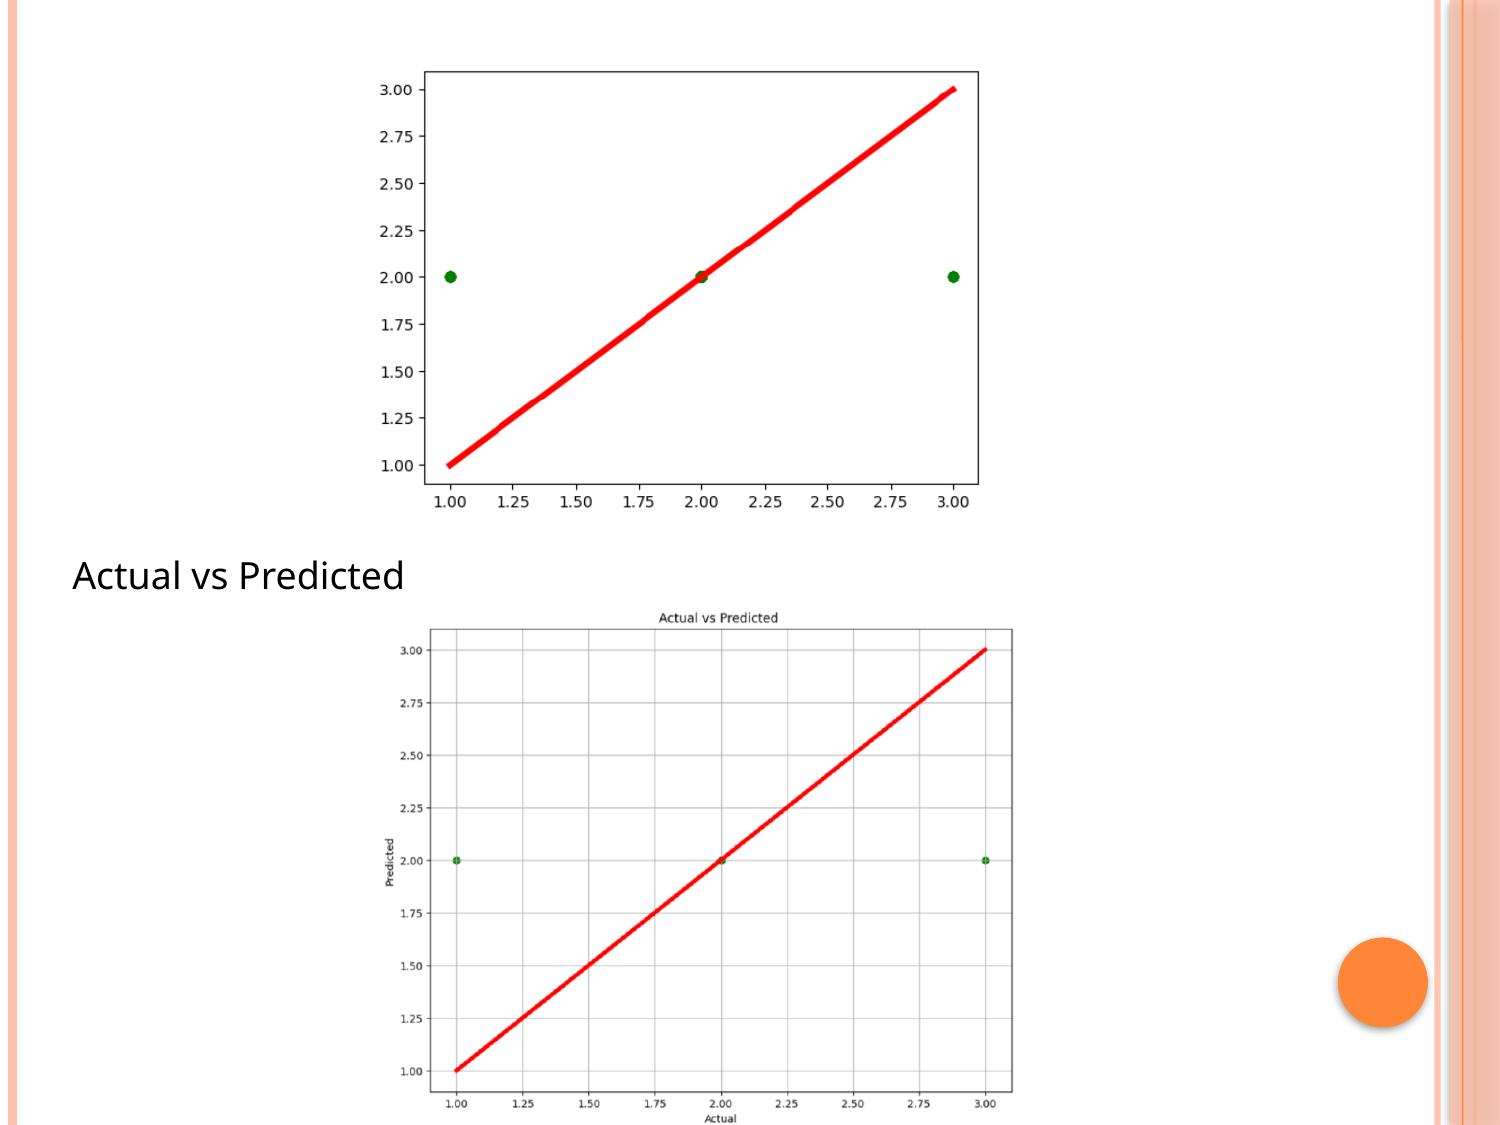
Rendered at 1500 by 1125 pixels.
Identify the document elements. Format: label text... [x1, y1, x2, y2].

picture [376, 609, 1027, 1125]
picture [371, 54, 999, 523]
text_box Actual vs Predicted [57, 544, 431, 605]
